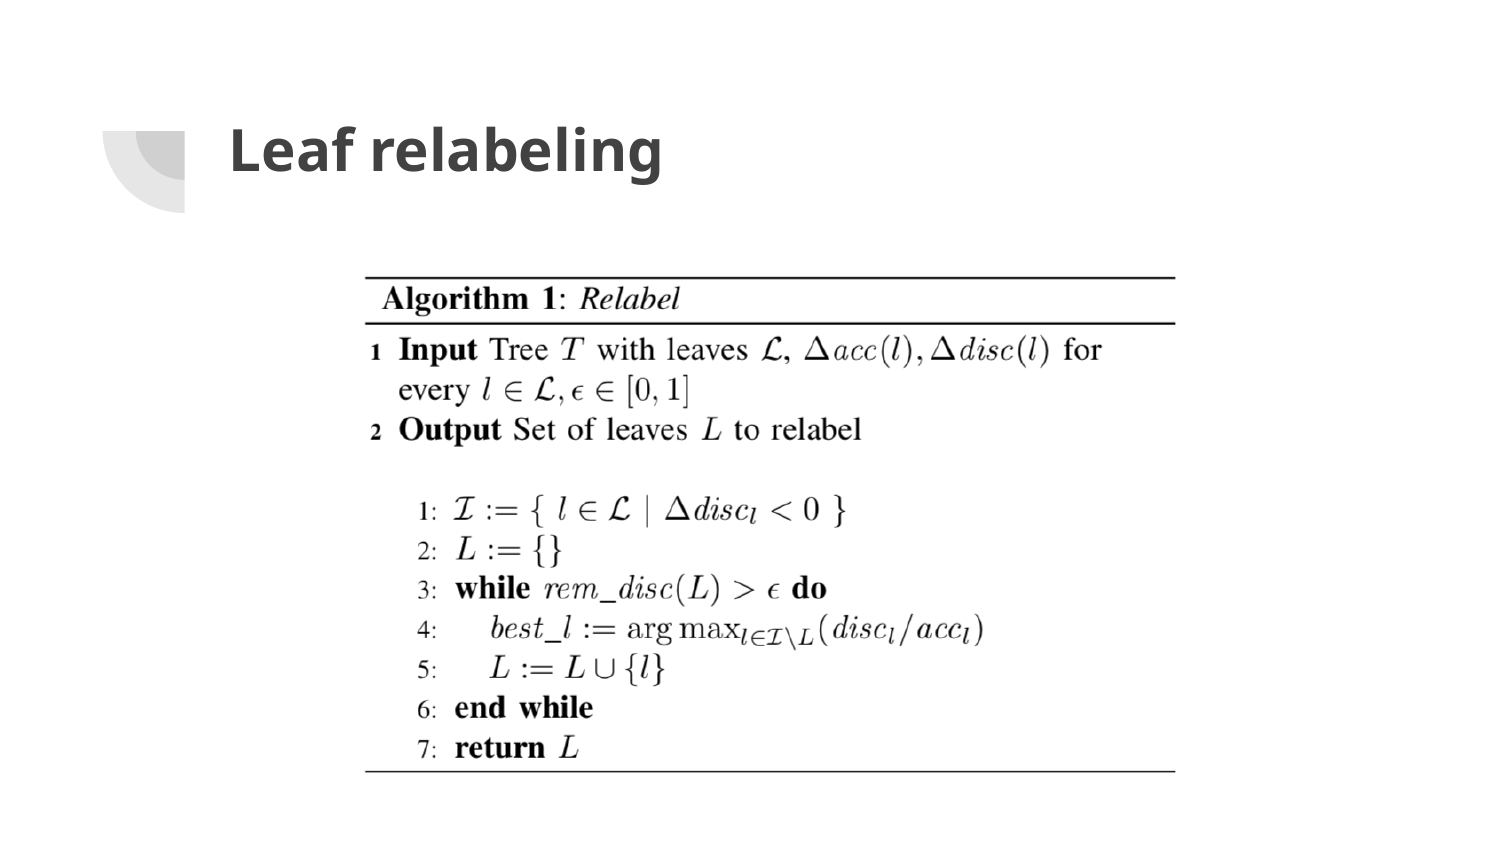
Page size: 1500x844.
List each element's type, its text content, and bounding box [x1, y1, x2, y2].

title Leaf relabeling [213, 98, 1368, 263]
picture [348, 261, 1191, 794]
